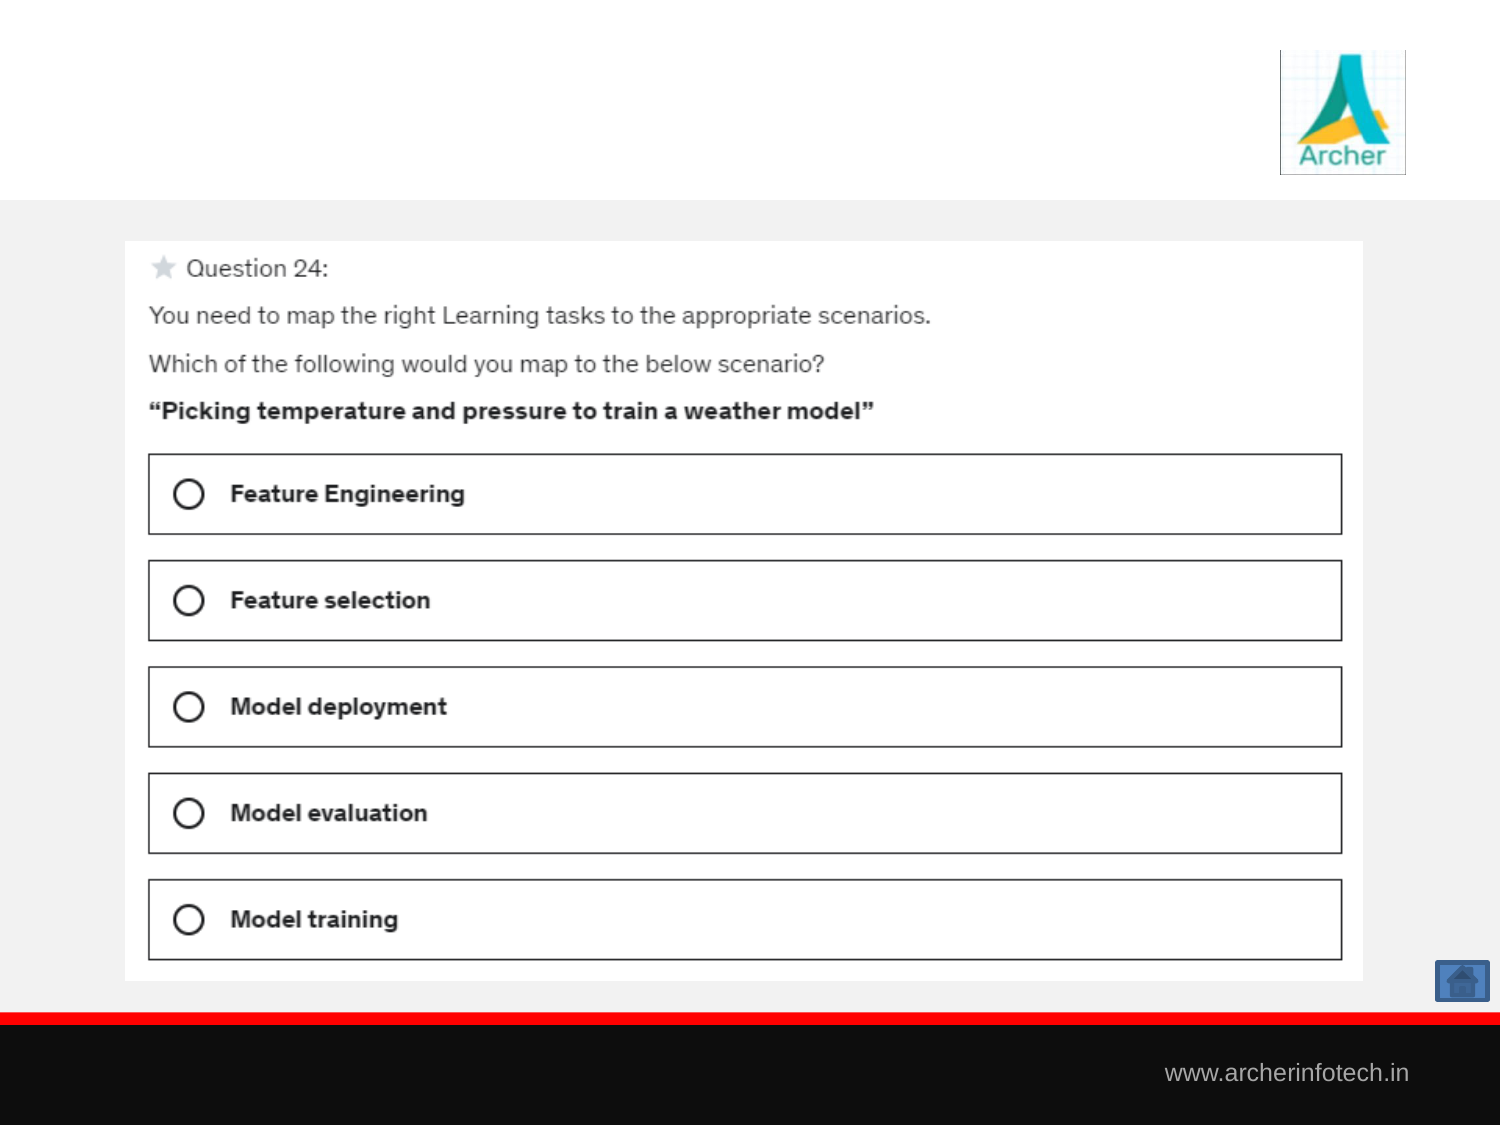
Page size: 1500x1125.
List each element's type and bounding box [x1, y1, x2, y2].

picture [124, 241, 1363, 981]
picture [1280, 50, 1406, 175]
text_box [1435, 960, 1490, 1002]
